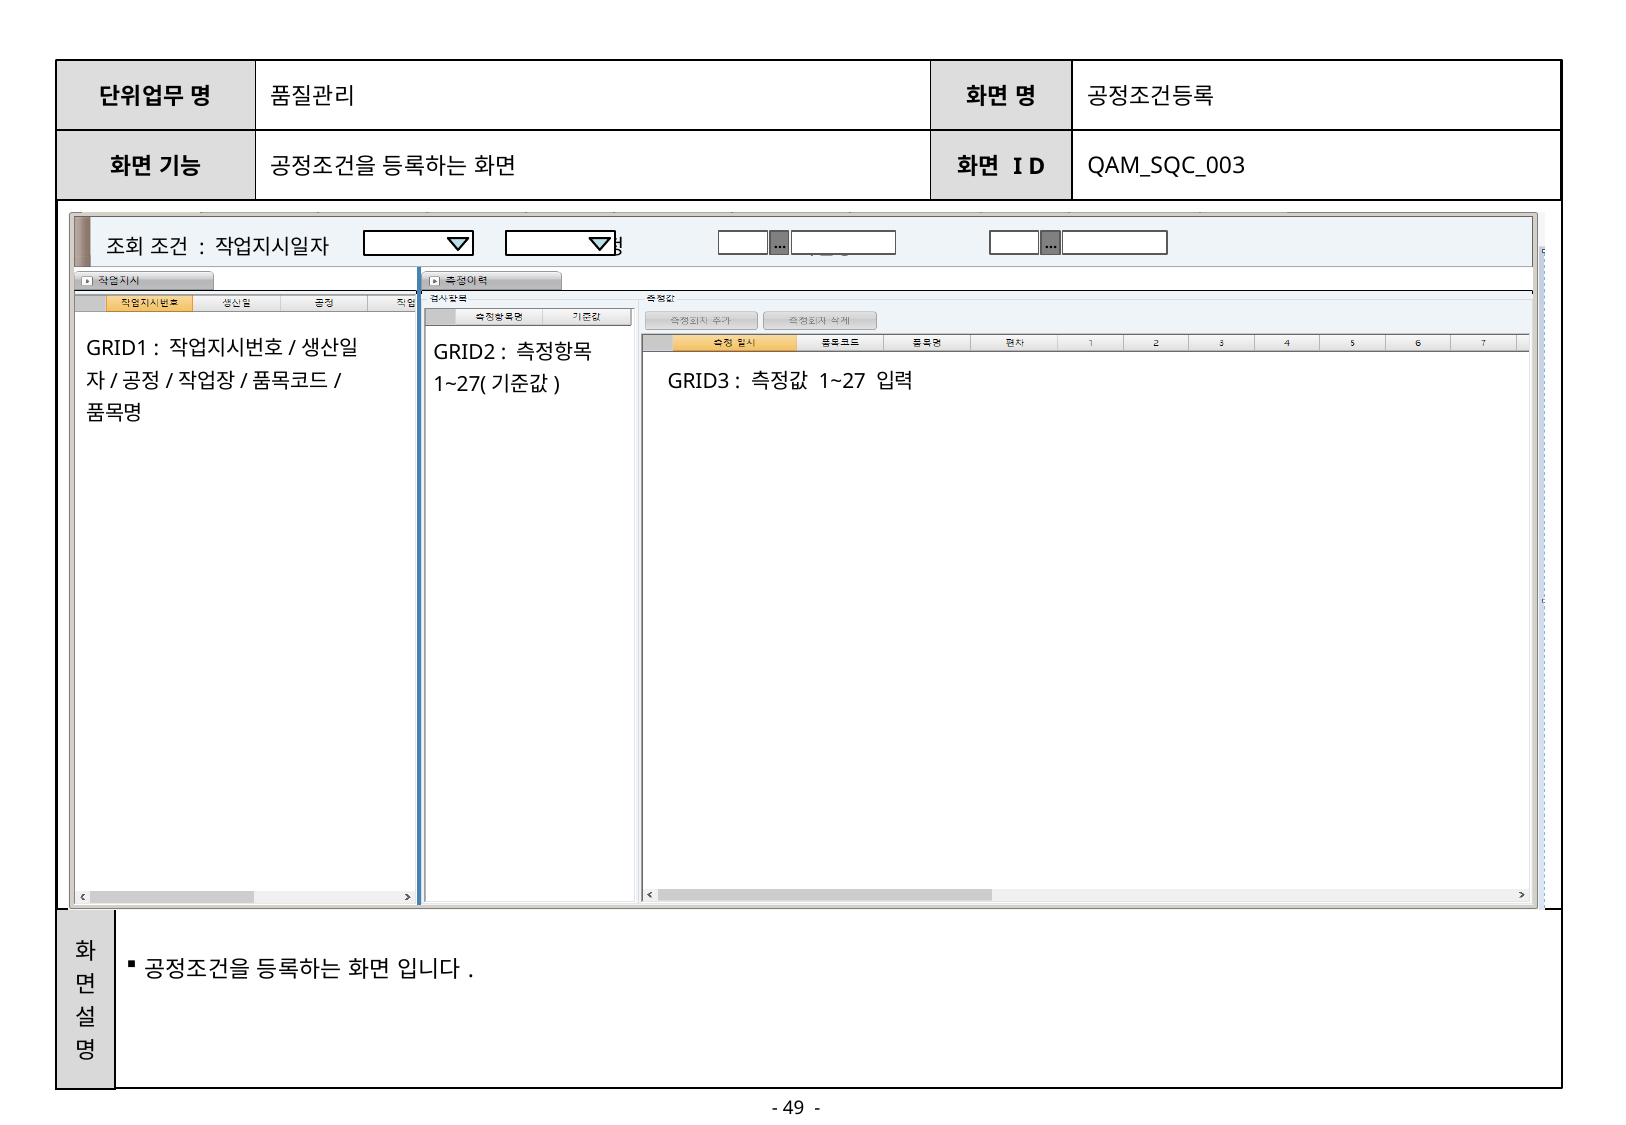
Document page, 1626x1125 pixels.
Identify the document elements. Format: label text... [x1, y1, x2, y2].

table_header 공정조건을 등록하는 화면 입니다. [116, 910, 1562, 1089]
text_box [505, 230, 615, 255]
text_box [718, 230, 896, 255]
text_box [363, 230, 474, 255]
table_header 품질관리 [256, 61, 930, 129]
table_cell QAM_SQC_003 [1073, 131, 1560, 199]
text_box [989, 230, 1168, 255]
table_header 화 면 설 명 [57, 910, 114, 1088]
table_cell 화면 I D [931, 131, 1071, 199]
table_header 단위업무 명 [57, 61, 255, 129]
picture [68, 211, 1546, 910]
table_header 공정조건등록 [1073, 61, 1560, 129]
table_cell 화면 기능 [57, 131, 255, 199]
table_header 화면 명 [931, 61, 1071, 129]
table_cell 공정조건을 등록하는 화면 [256, 131, 930, 199]
